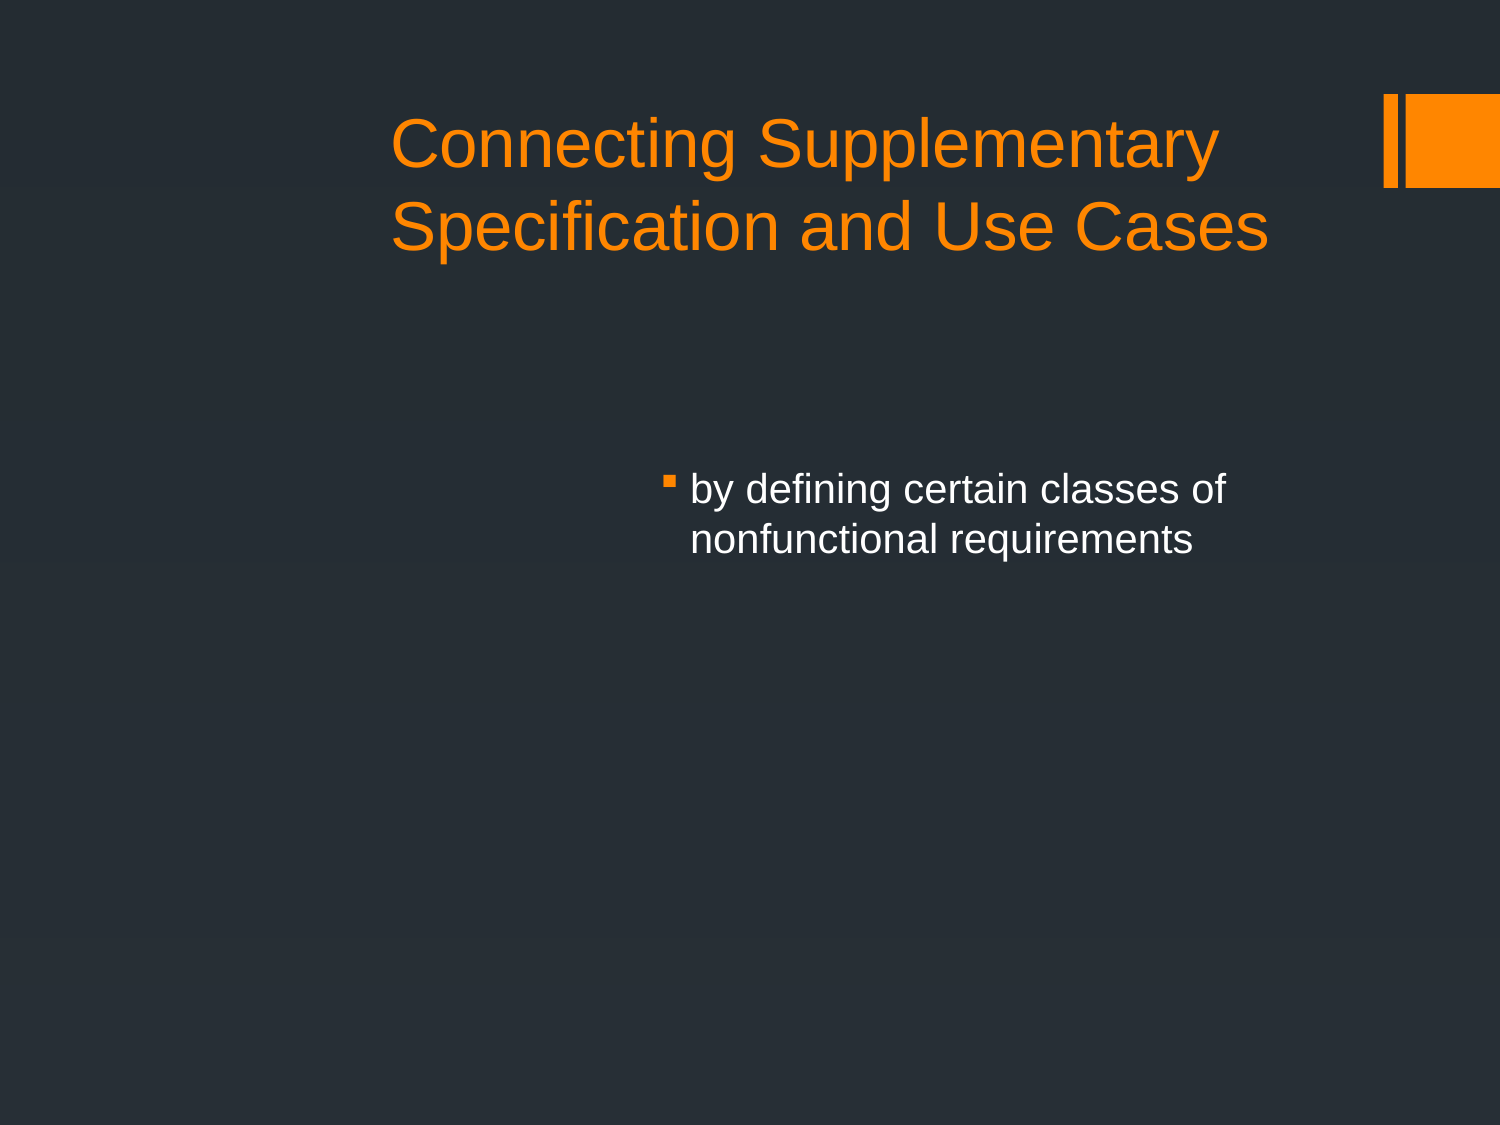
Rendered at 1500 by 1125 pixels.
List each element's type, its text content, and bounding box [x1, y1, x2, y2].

title Connecting Supplementary Specification and Use Cases [375, 87, 1375, 356]
list by defining certain classes of nonfunctional requirements [637, 454, 1350, 1035]
